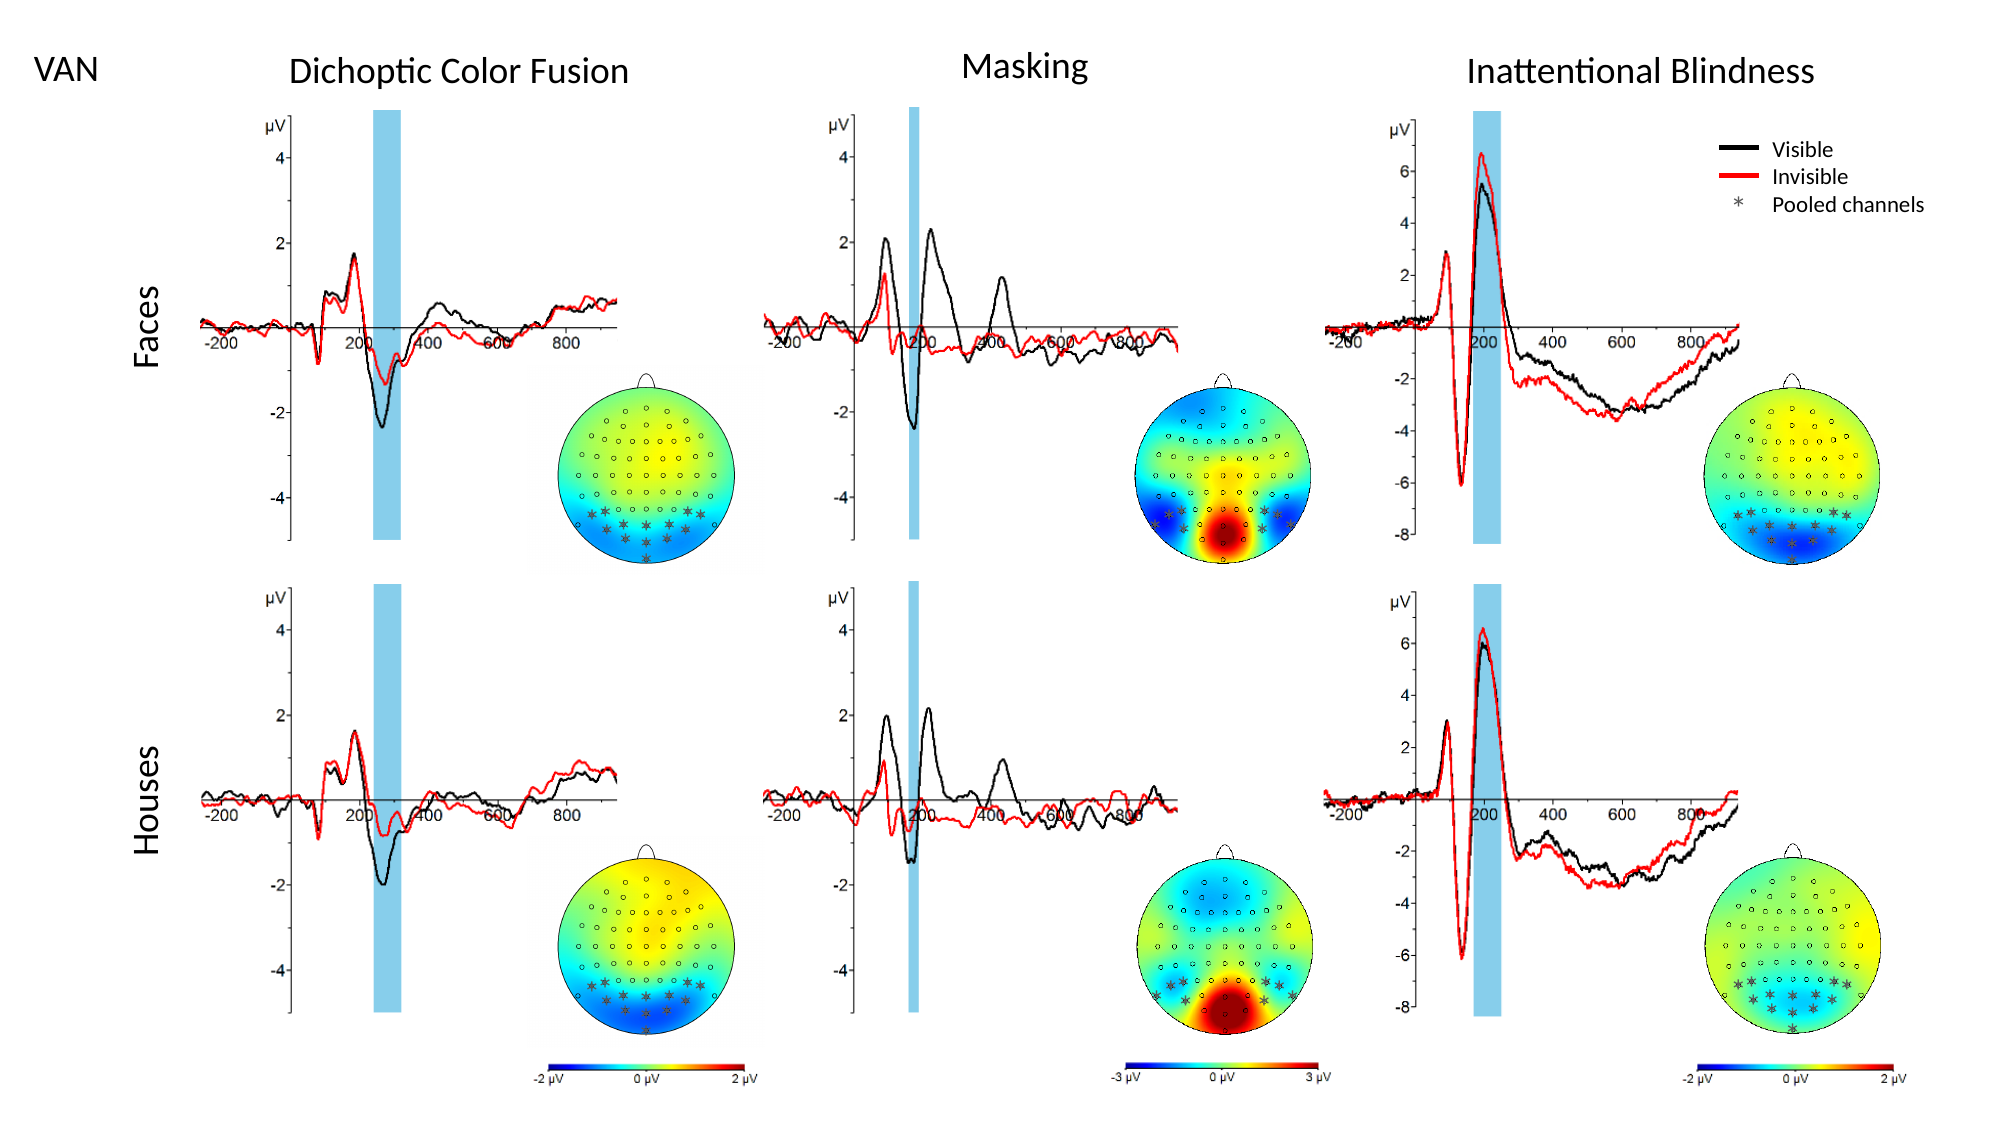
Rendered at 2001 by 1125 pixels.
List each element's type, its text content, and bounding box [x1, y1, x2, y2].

picture [1671, 1053, 1914, 1091]
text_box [568, 960, 725, 1064]
picture [1105, 1054, 1343, 1090]
text_box Masking [946, 34, 1104, 94]
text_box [1133, 960, 1317, 1035]
text_box Dichoptic Color Fusion [274, 38, 645, 99]
text_box VAN [18, 36, 115, 97]
picture [201, 581, 1317, 1048]
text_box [568, 489, 725, 593]
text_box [1714, 959, 1871, 1063]
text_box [1715, 127, 1941, 236]
text_box Houses [113, 730, 173, 872]
picture [1323, 584, 1884, 1038]
text_box Faces [113, 271, 173, 385]
text_box Inattentional Blindness [1451, 38, 1831, 99]
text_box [1131, 488, 1315, 563]
picture [522, 1053, 765, 1091]
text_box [1714, 490, 1871, 594]
picture [199, 107, 1883, 577]
text_box [112, 36, 1942, 1101]
